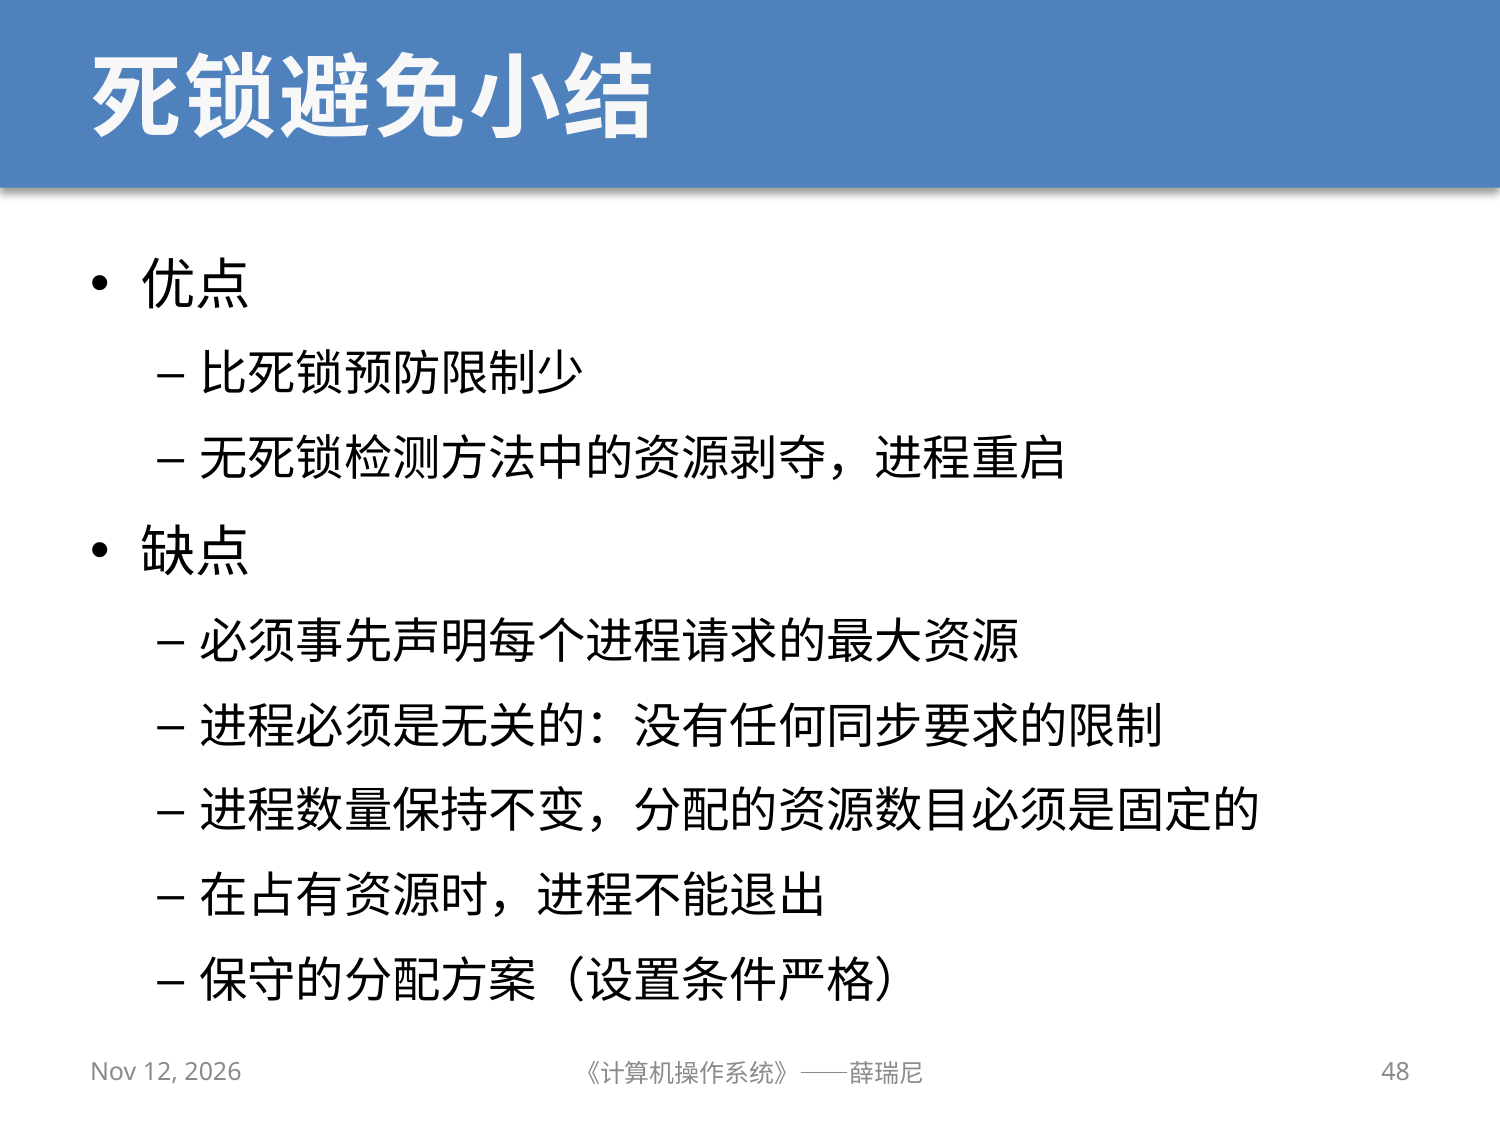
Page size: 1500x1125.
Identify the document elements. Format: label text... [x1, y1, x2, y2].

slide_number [75, 1042, 425, 1103]
list 优点 比死锁预防限制少 无死锁检测方法中的资源剥夺，进程重启 缺点 必须事先声明每个进程请求的最大资源 进程必须是无关的：没有任何同步要求的限制 进程数量保持不变，分配的资源数目必须是固定的 在占有资源时，进程不能退出 保守的分配方案（设置条件严格） [75, 221, 1425, 1021]
footer 《计算机操作系统》——薛瑞尼 [512, 1042, 988, 1103]
title 死锁避免小结 [75, 0, 1425, 188]
slide_number 48 [1074, 1042, 1425, 1103]
